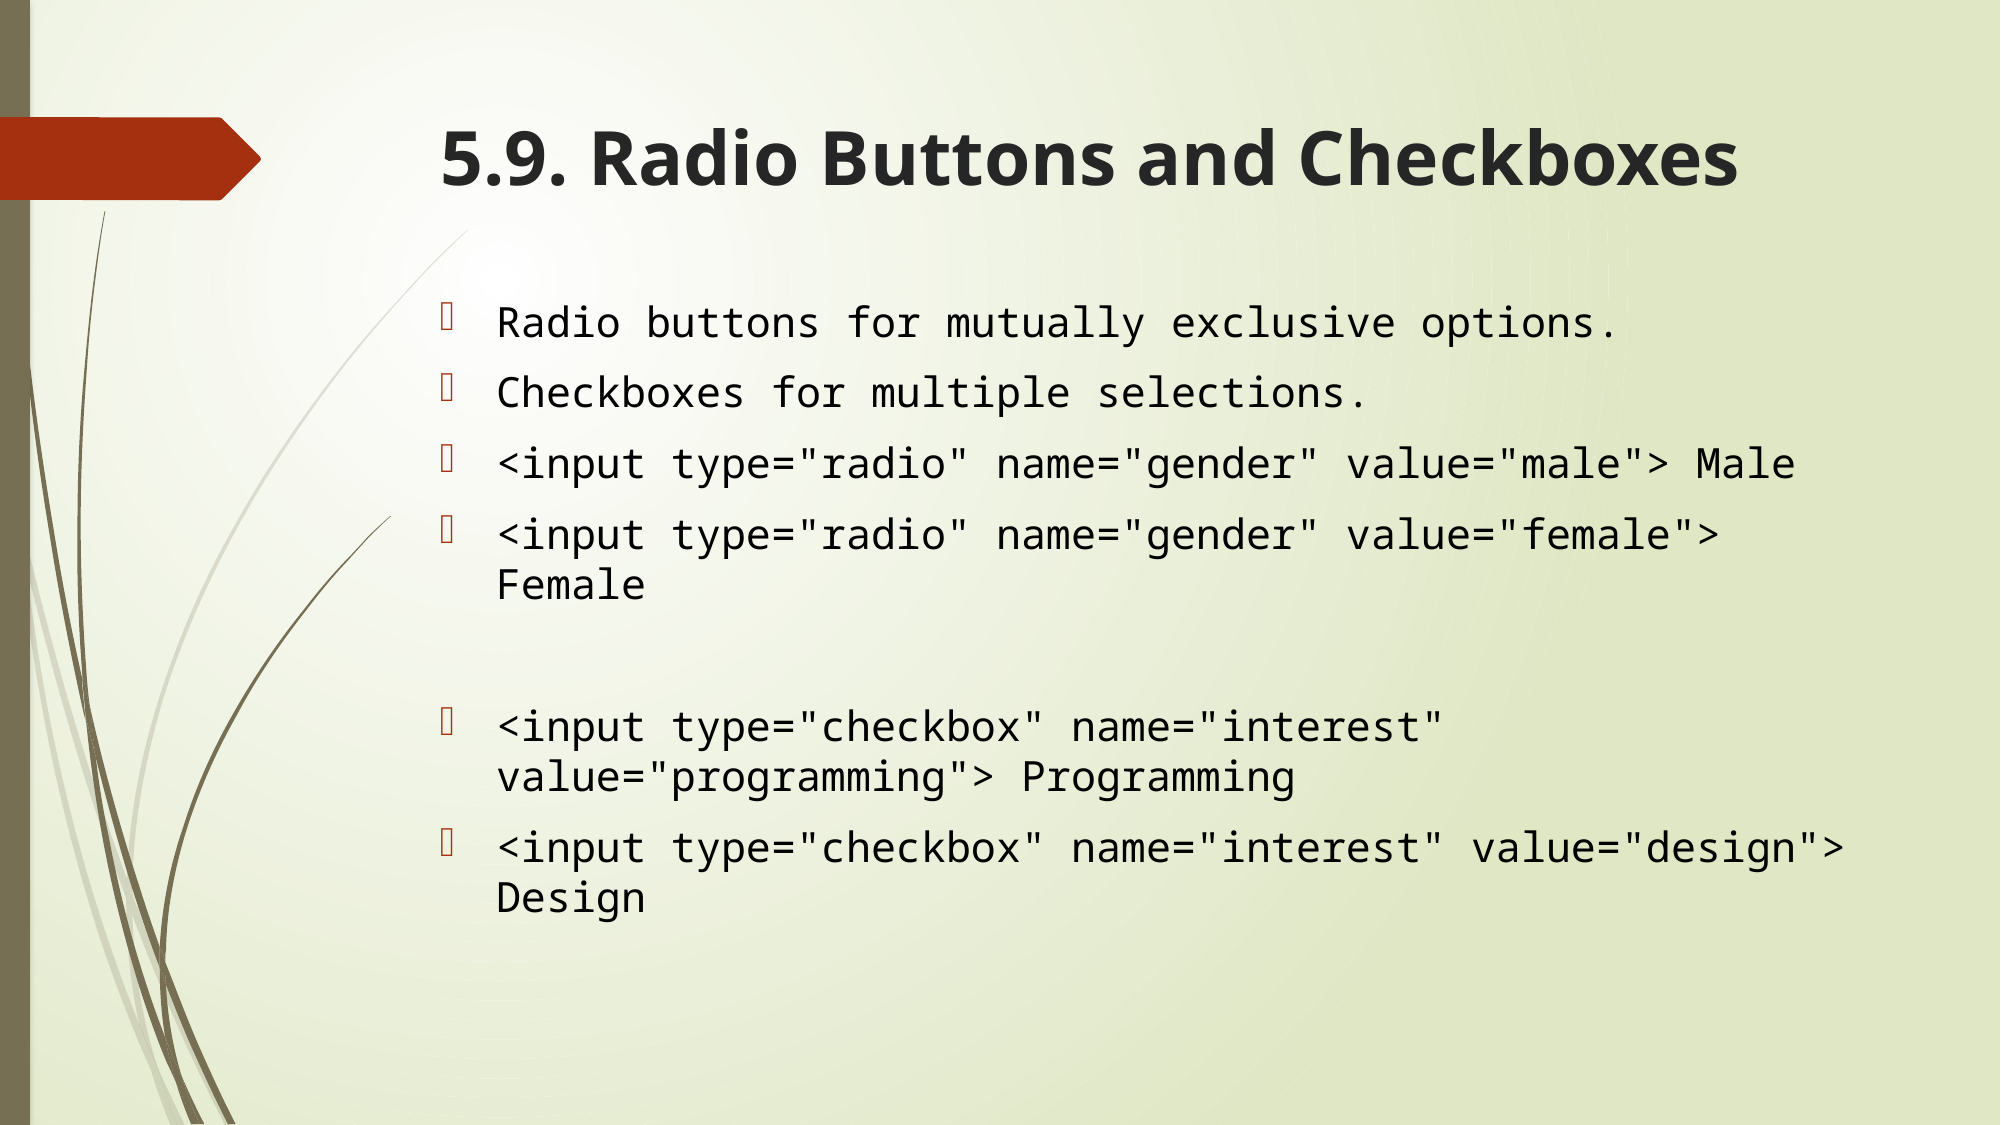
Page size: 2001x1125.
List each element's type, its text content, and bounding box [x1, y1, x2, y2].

list Radio buttons for mutually exclusive options. Checkboxes for multiple selections. <input type="radio" name="gender" value="male"> Male <input type="radio" name="gender" value="female"> Female <input type="checkbox" name="interest" value="programming"> Programming <input type="checkbox" name="interest" value="design"> Design [424, 287, 1888, 1085]
title 5.9. Radio Buttons and Checkboxes [425, 102, 1888, 219]
